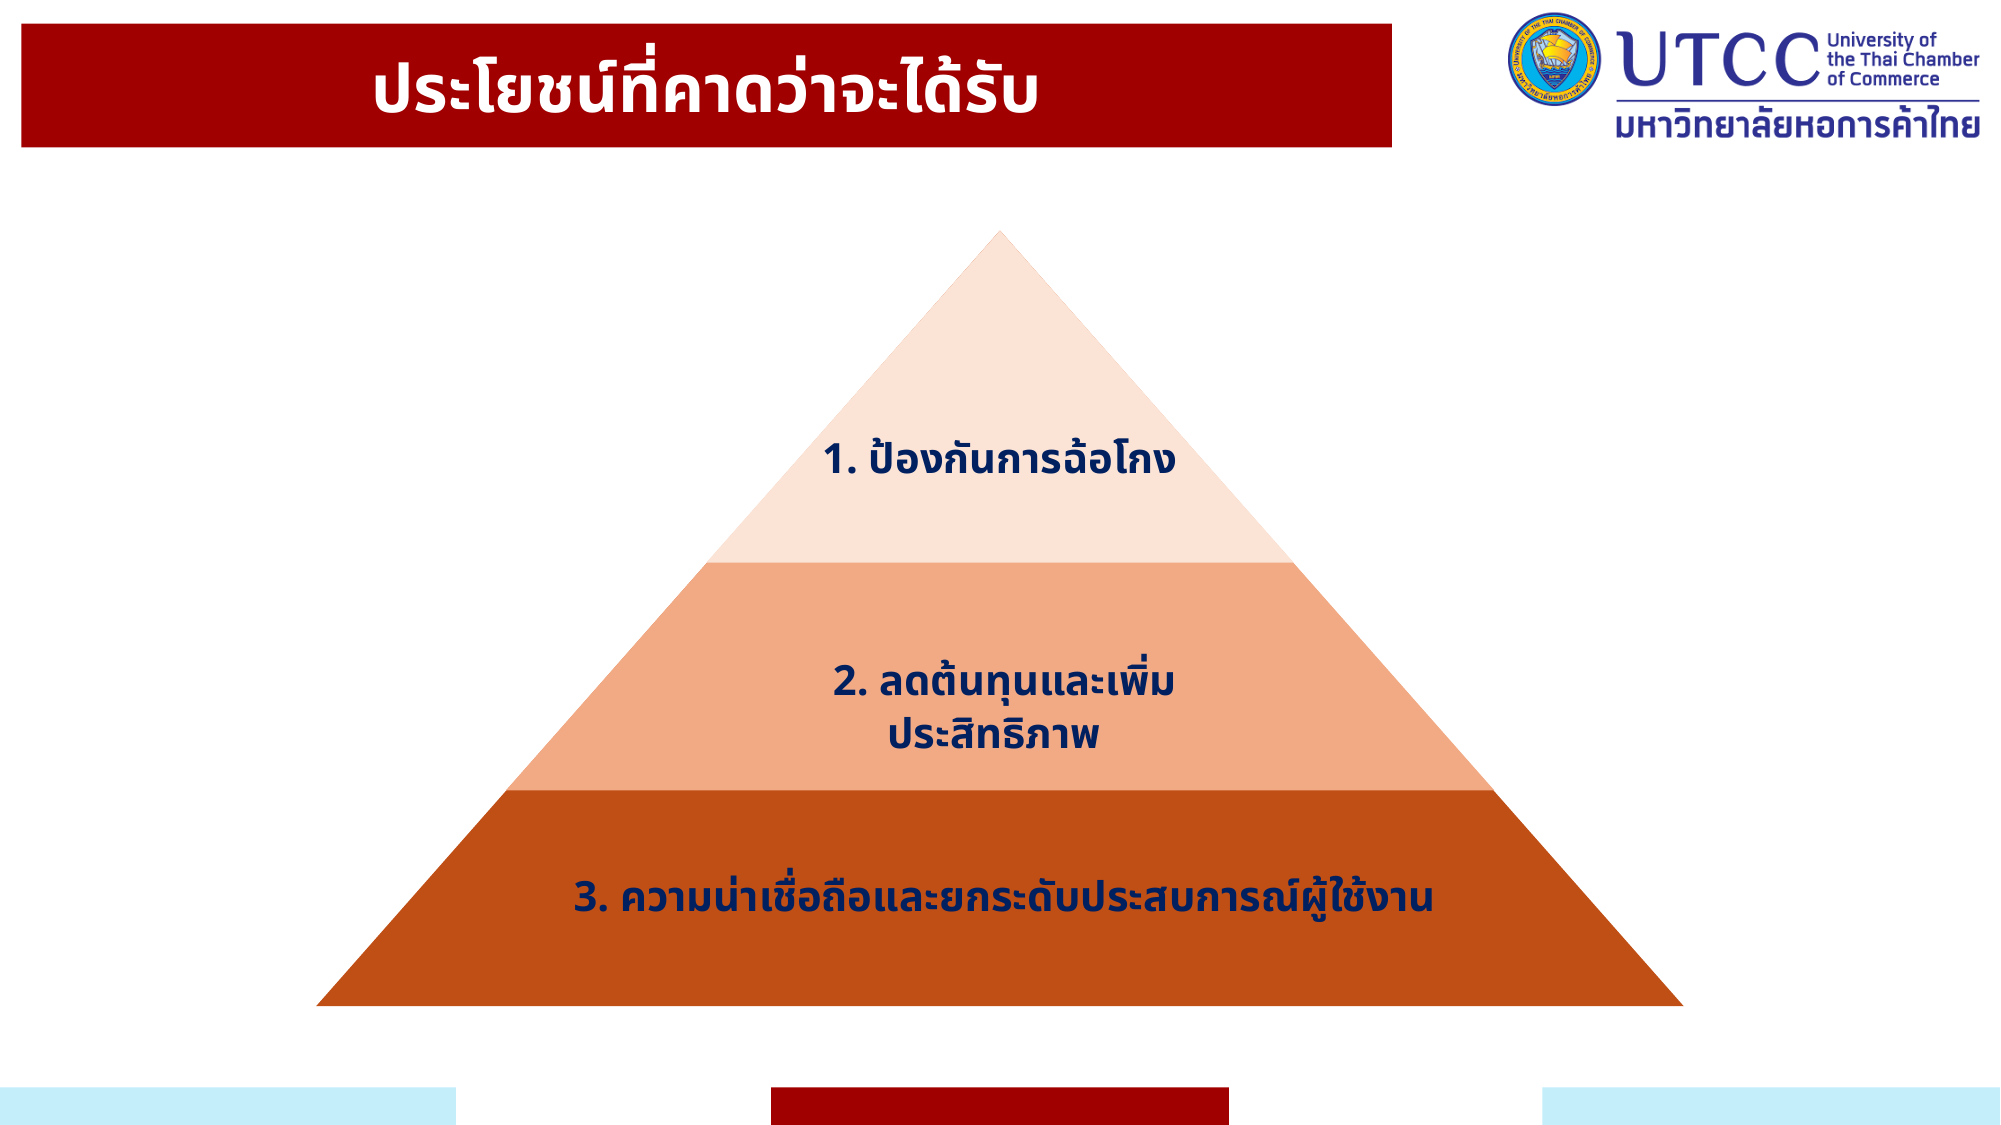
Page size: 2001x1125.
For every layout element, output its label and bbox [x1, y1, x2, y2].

text_box [0, 0, 2000, 1125]
